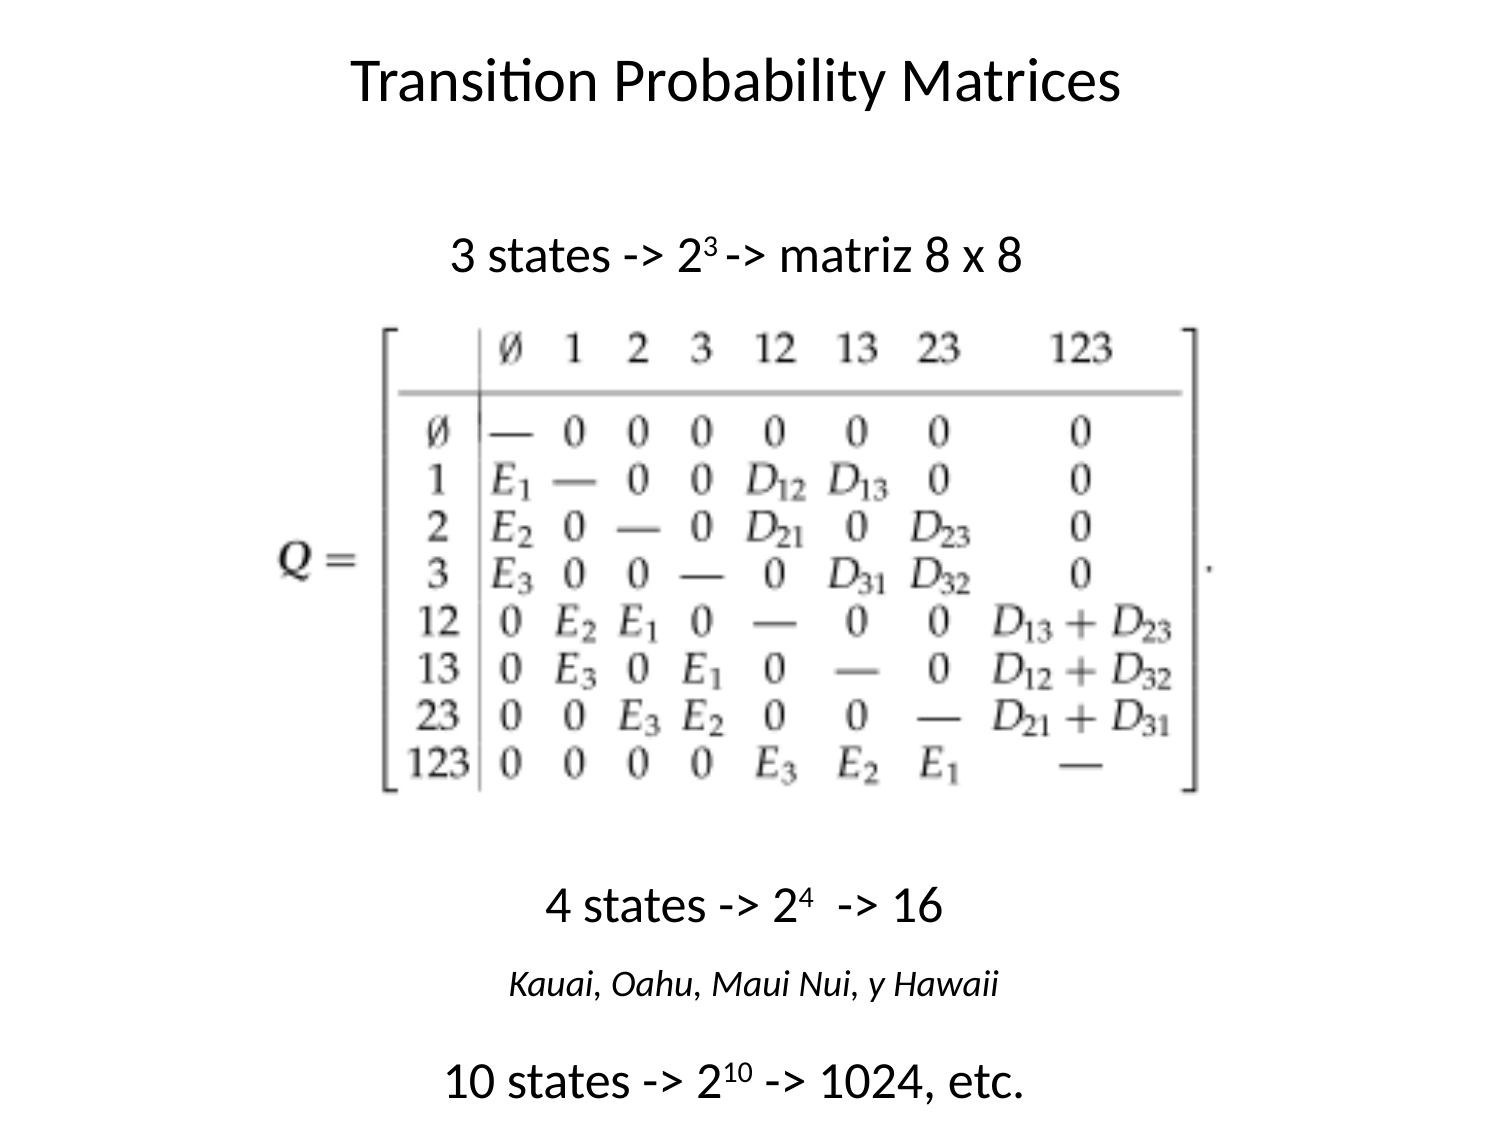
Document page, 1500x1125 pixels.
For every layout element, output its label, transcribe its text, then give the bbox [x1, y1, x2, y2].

text_box 3 states -> 23 -> matriz 8 x 8 [434, 212, 1039, 284]
text_box 10 states -> 210 -> 1024, etc. [427, 1039, 1061, 1117]
picture [269, 286, 1221, 833]
text_box Kauai, Oahu, Maui Nui, y Hawaii [493, 951, 1015, 1011]
text_box 4 states -> 24 -> 16 [530, 863, 959, 941]
text_box Transition Probability Matrices [336, 31, 1153, 122]
